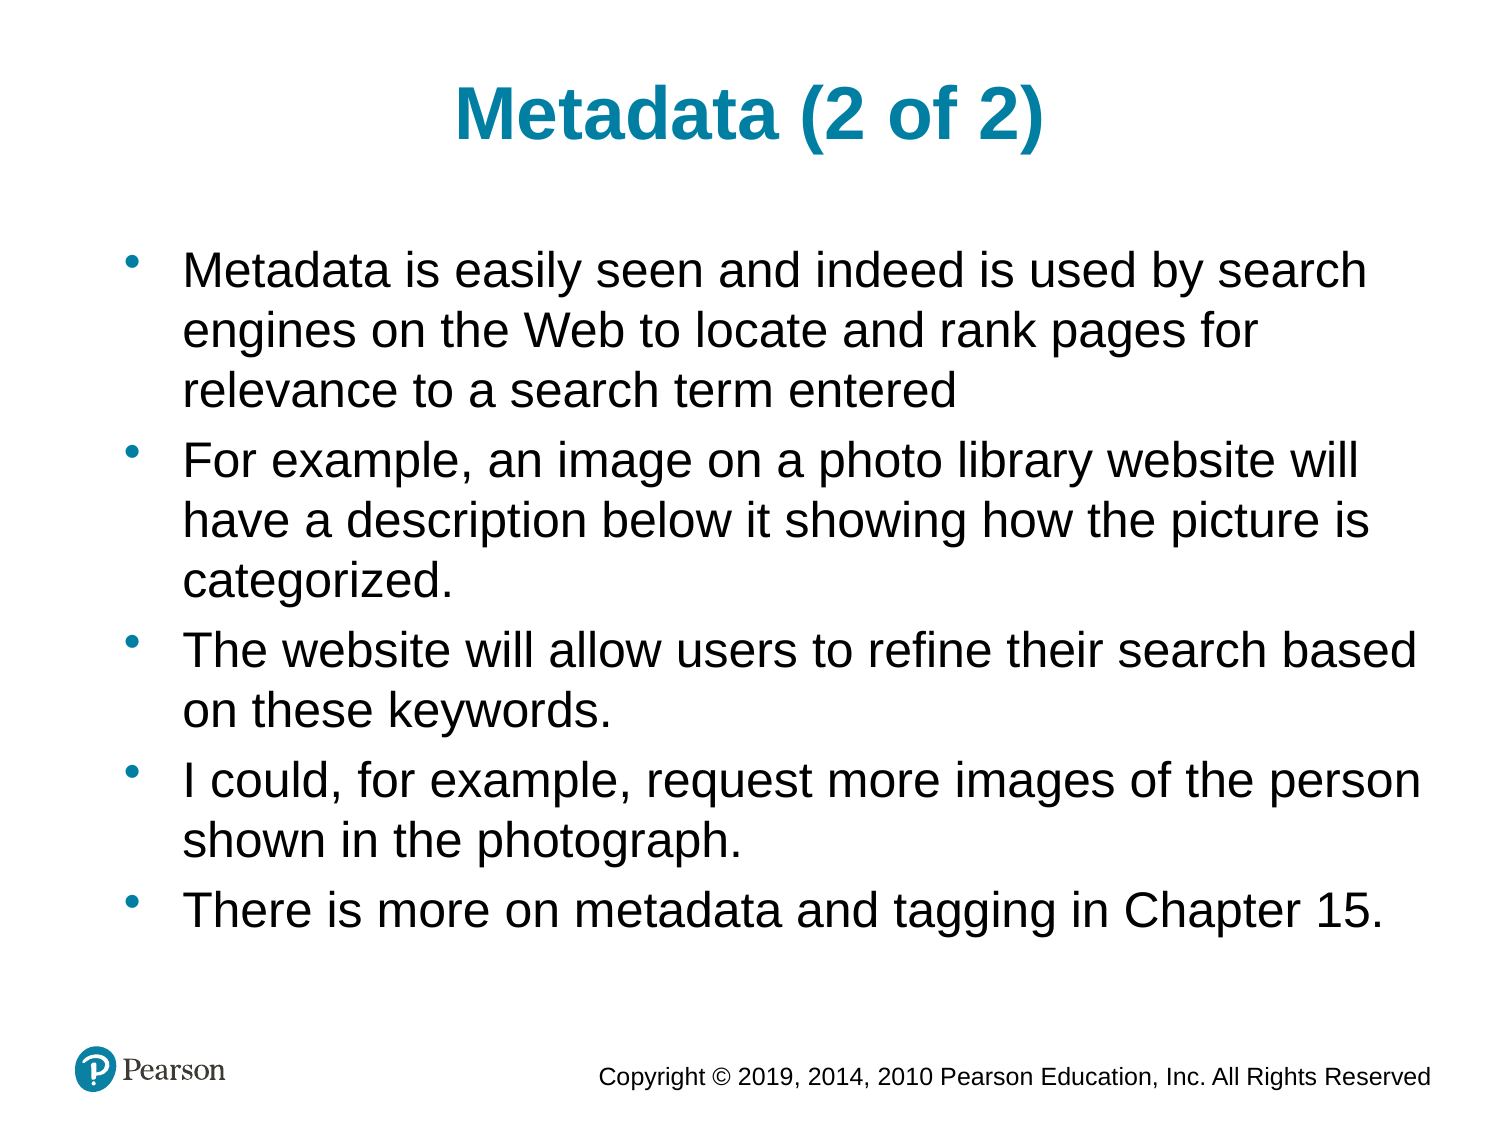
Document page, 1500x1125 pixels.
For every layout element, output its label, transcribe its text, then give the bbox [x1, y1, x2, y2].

title Metadata (2 of 2) [103, 61, 1397, 158]
list Metadata is easily seen and indeed is used by search engines on the Web to locate and rank pages for relevance to a search term entered For example, an image on a photo library website will have a description below it showing how the picture is categorized. The website will allow users to refine their search based on these keywords. I could, for example, request more images of the person shown in the photograph. There is more on metadata and tagging in Chapter 15. [108, 230, 1439, 1024]
